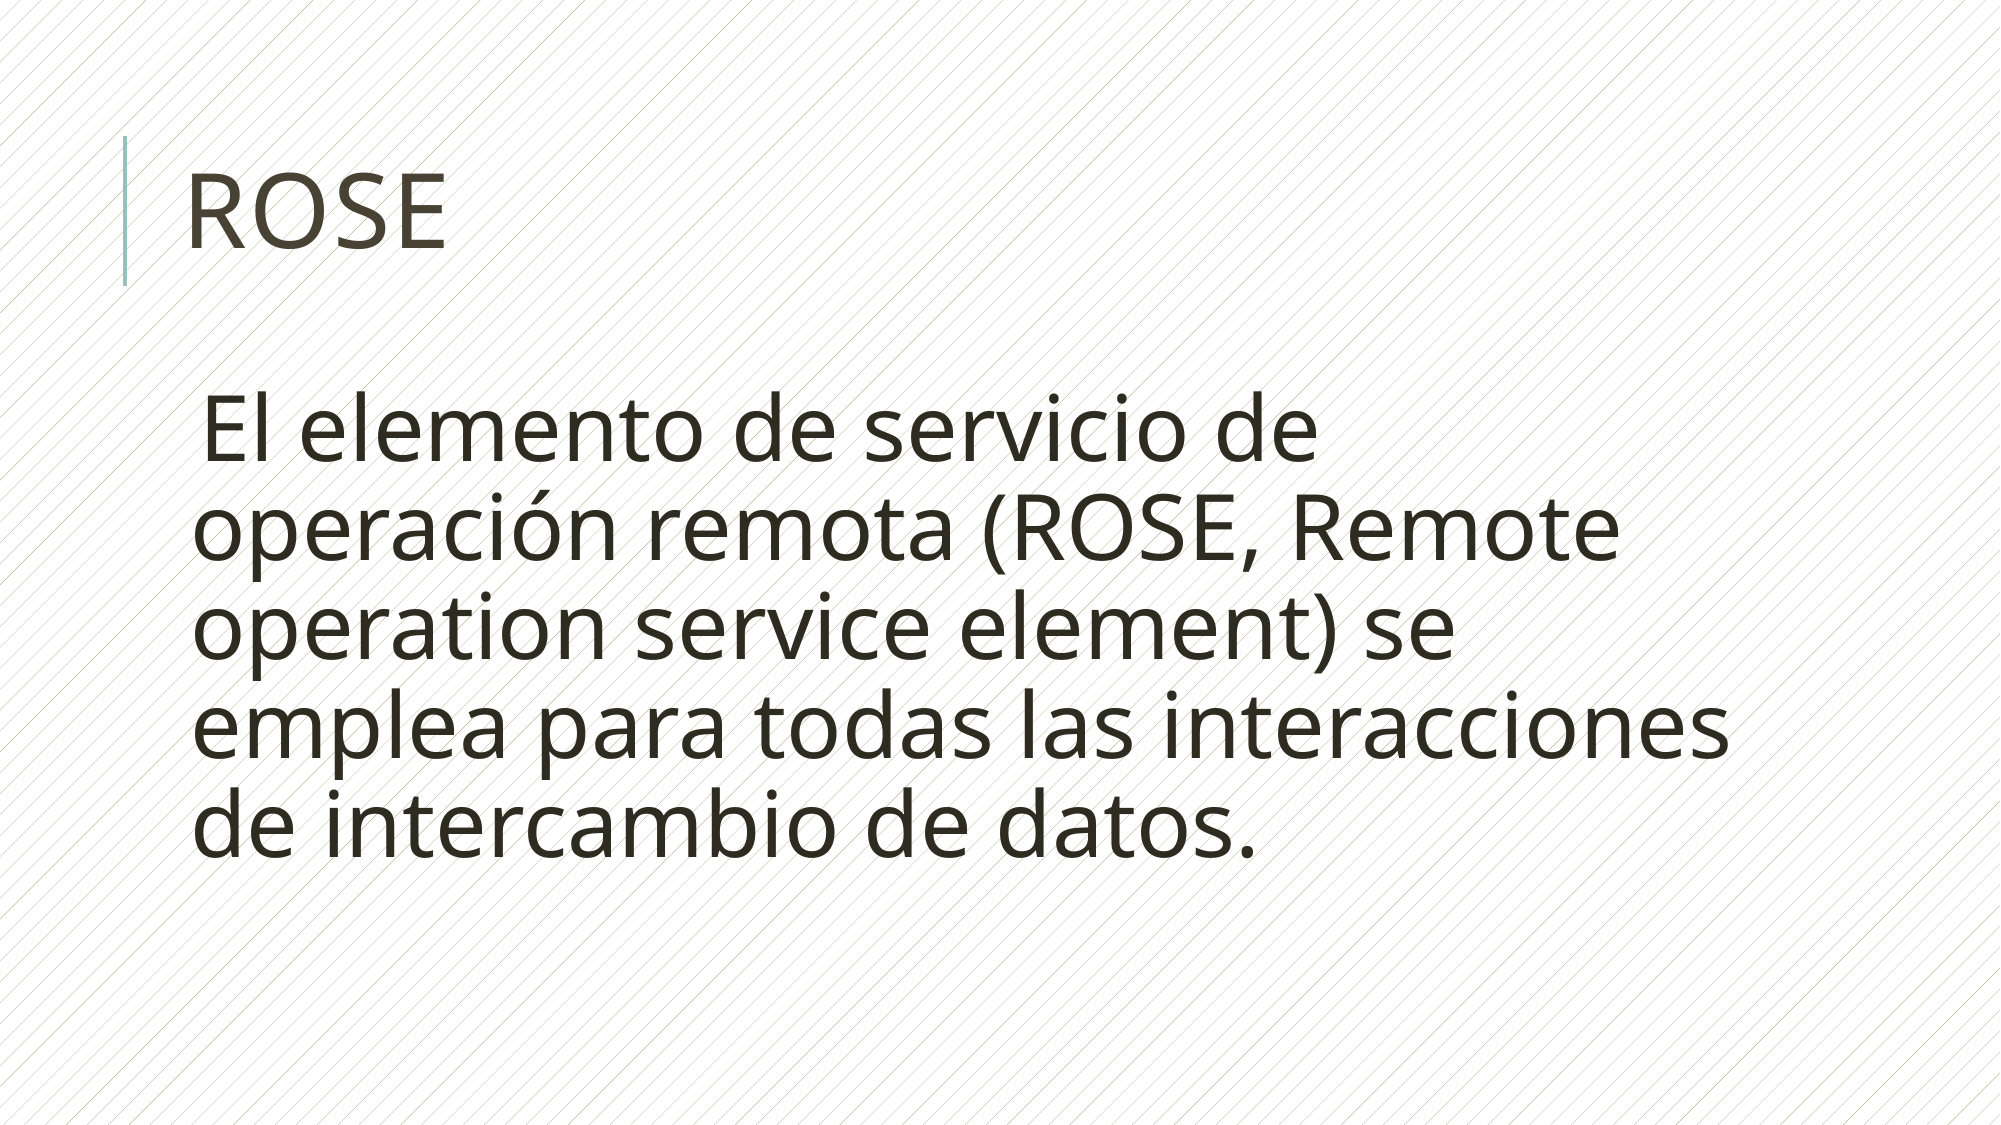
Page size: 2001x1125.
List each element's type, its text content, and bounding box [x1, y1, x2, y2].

title Rose [168, 96, 1763, 342]
list El elemento de servicio de operación remota (ROSE, Remote operation service element) se emplea para todas las interacciones de intercambio de datos. [168, 375, 1763, 1035]
